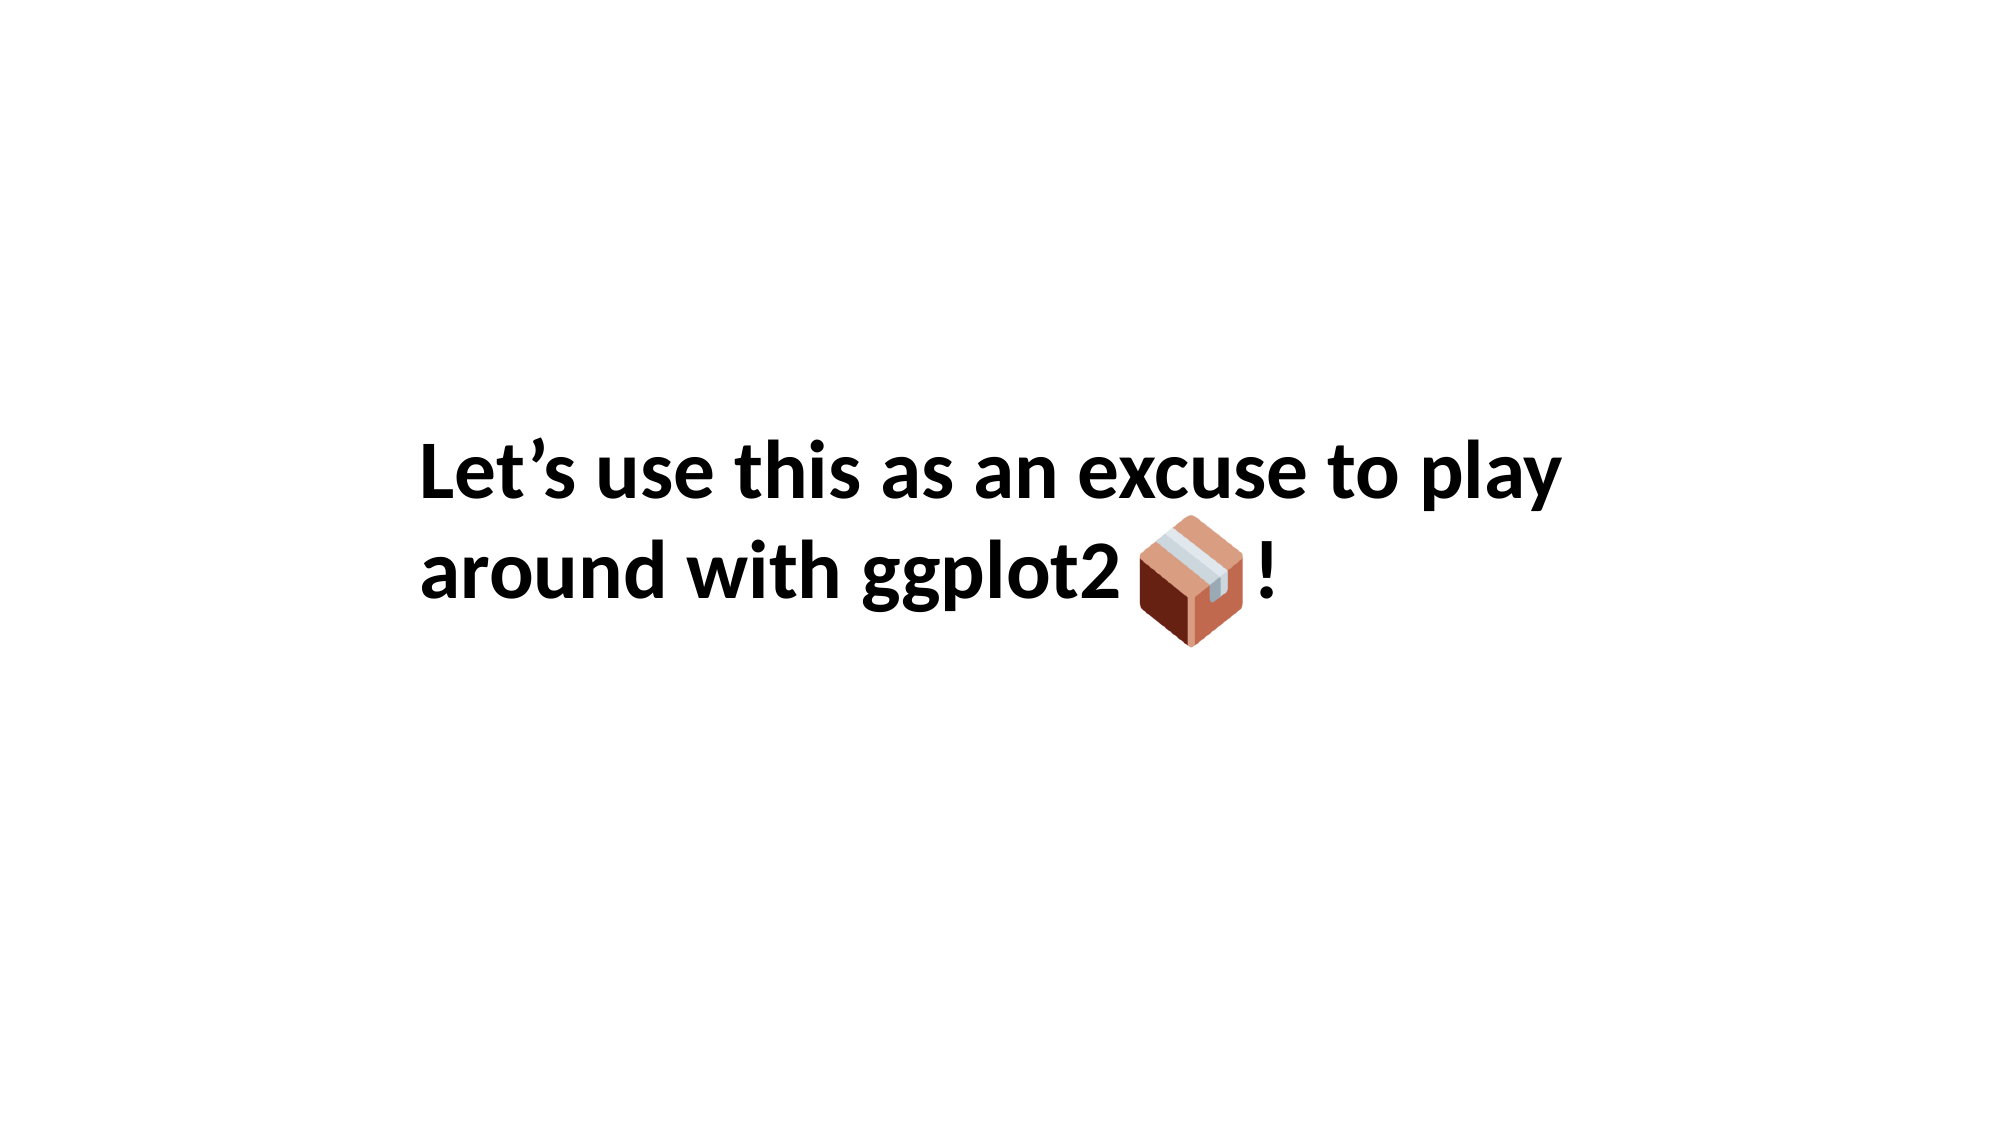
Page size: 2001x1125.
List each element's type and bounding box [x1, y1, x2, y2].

text_box [405, 407, 1720, 648]
